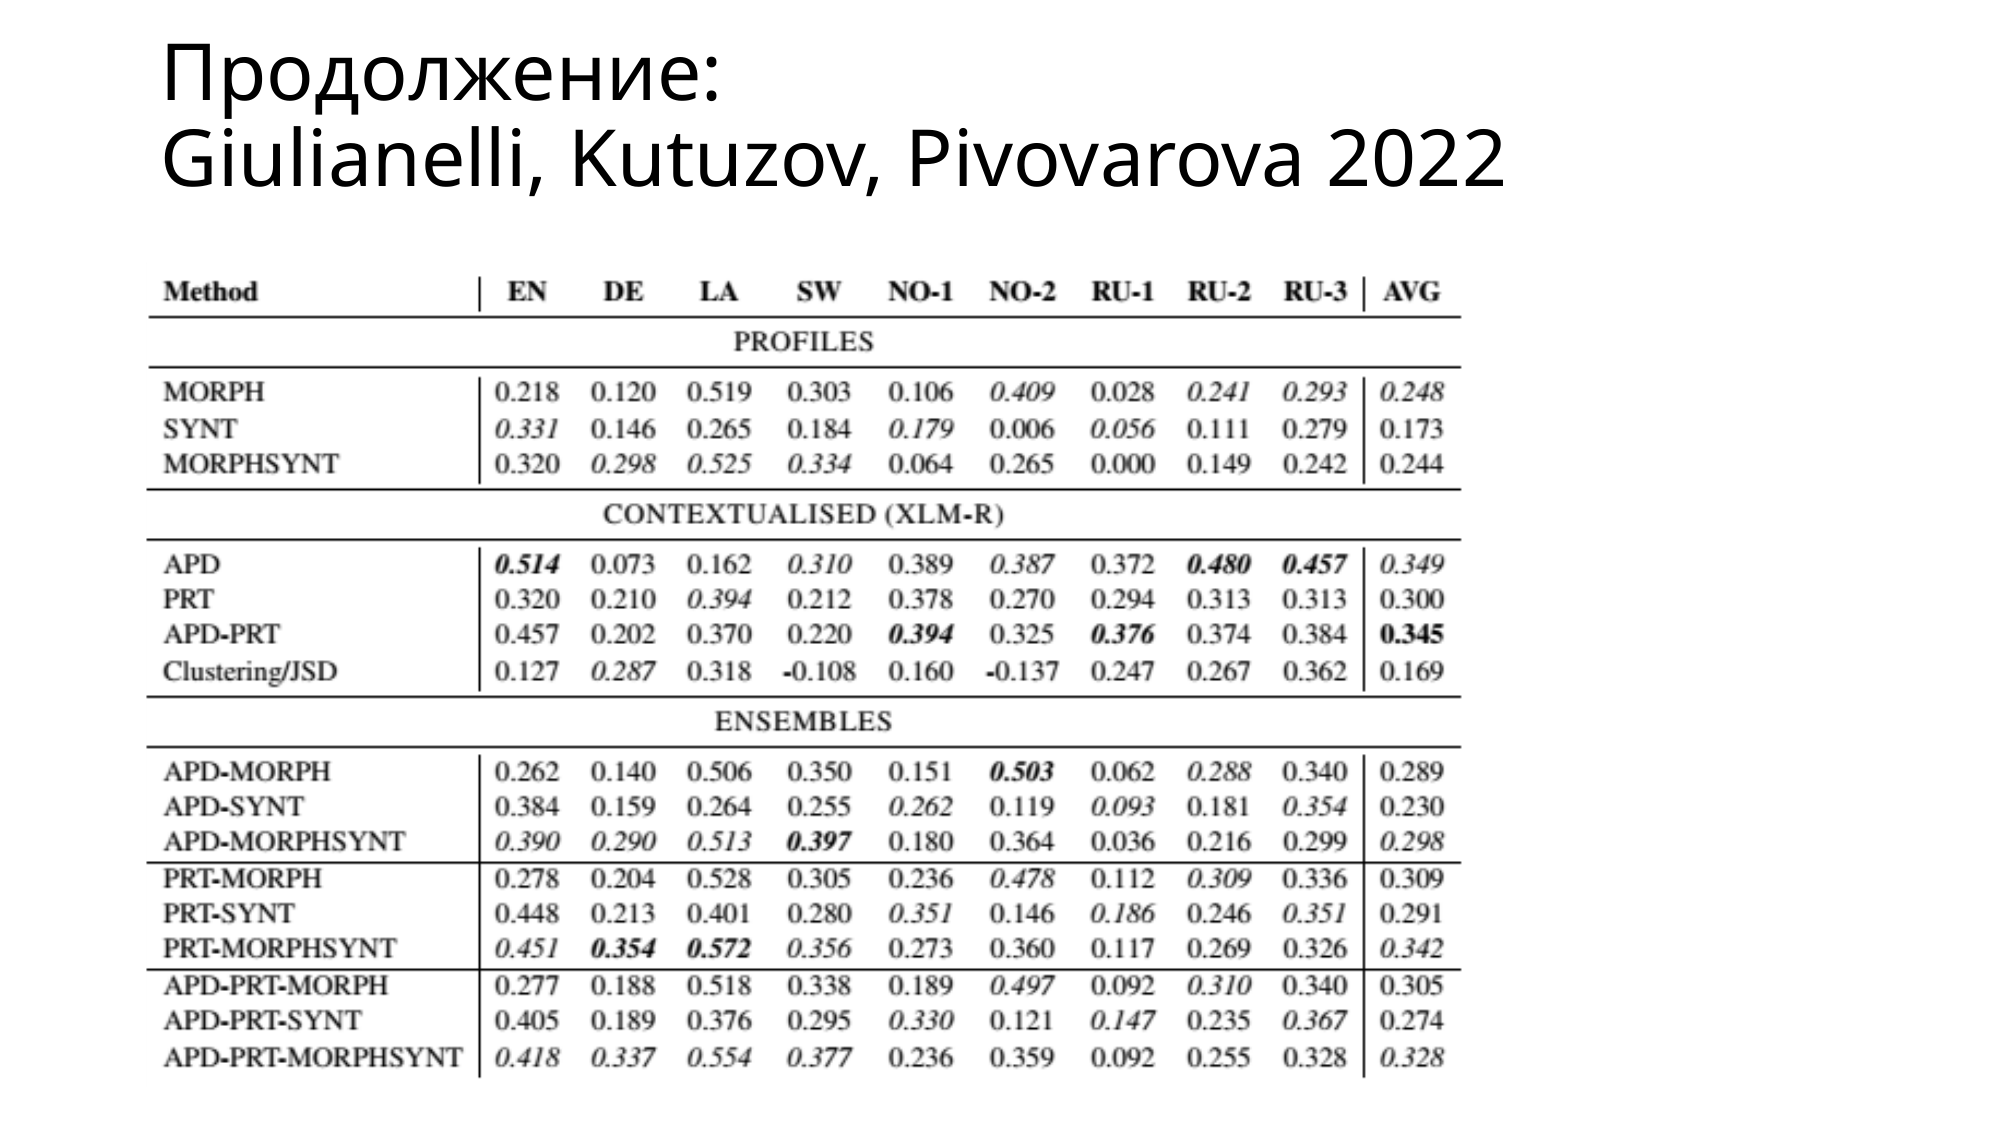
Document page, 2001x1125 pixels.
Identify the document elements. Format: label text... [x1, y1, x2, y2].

picture [145, 262, 1477, 1087]
title Продолжение: Giulianelli, Kutuzov, Pivovarova 2022 [145, 24, 1871, 212]
